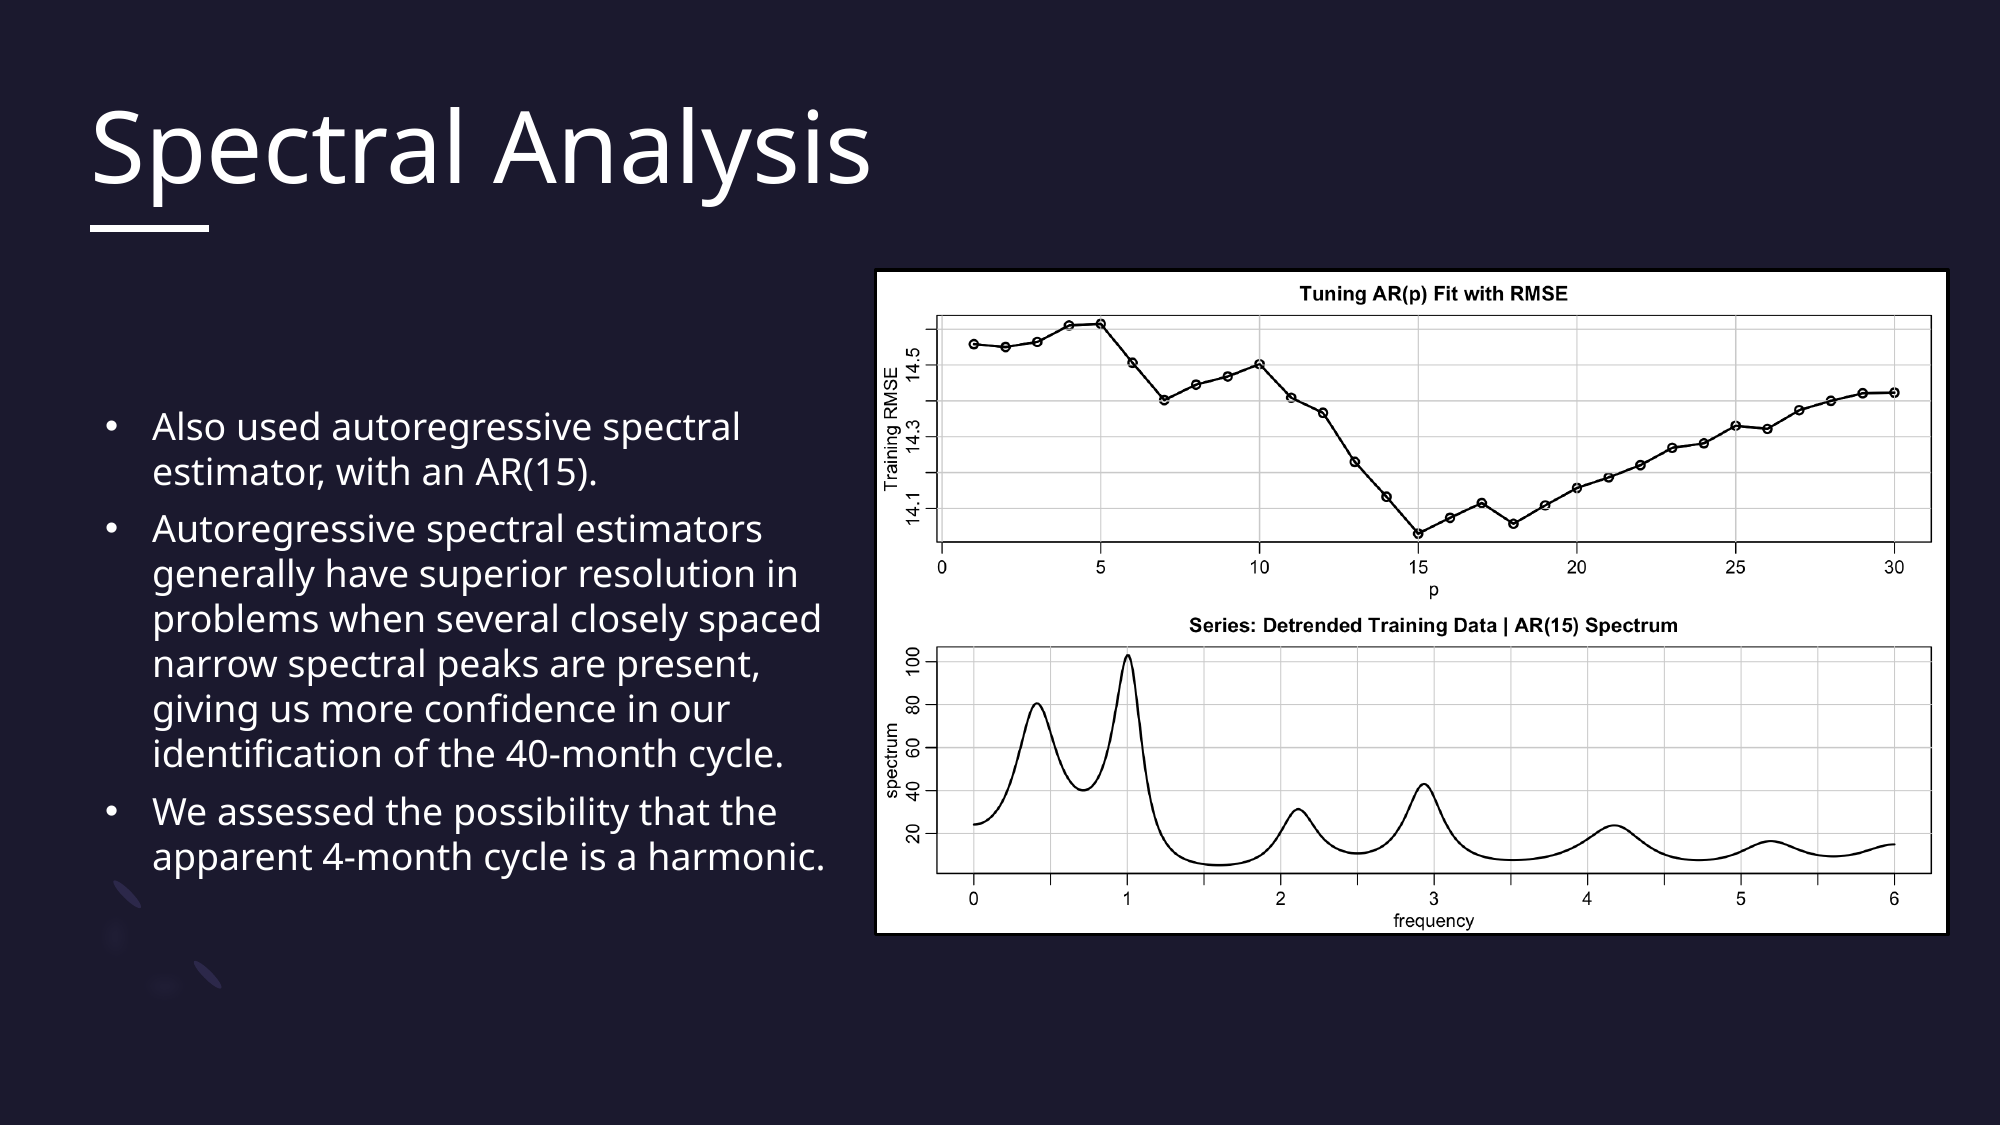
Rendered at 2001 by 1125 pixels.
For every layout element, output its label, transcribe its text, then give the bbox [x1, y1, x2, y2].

title Spectral Analysis [90, 83, 1910, 205]
text_box Also used autoregressive spectral estimator, with an AR(15). Autoregressive spectral estimators generally have superior resolution in problems when several closely spaced narrow spectral peaks are present, giving us more confidence in our identification of the 40-month cycle. We assessed the possibility that the apparent 4-month cycle is a harmonic. [90, 395, 850, 886]
picture [876, 271, 1947, 934]
